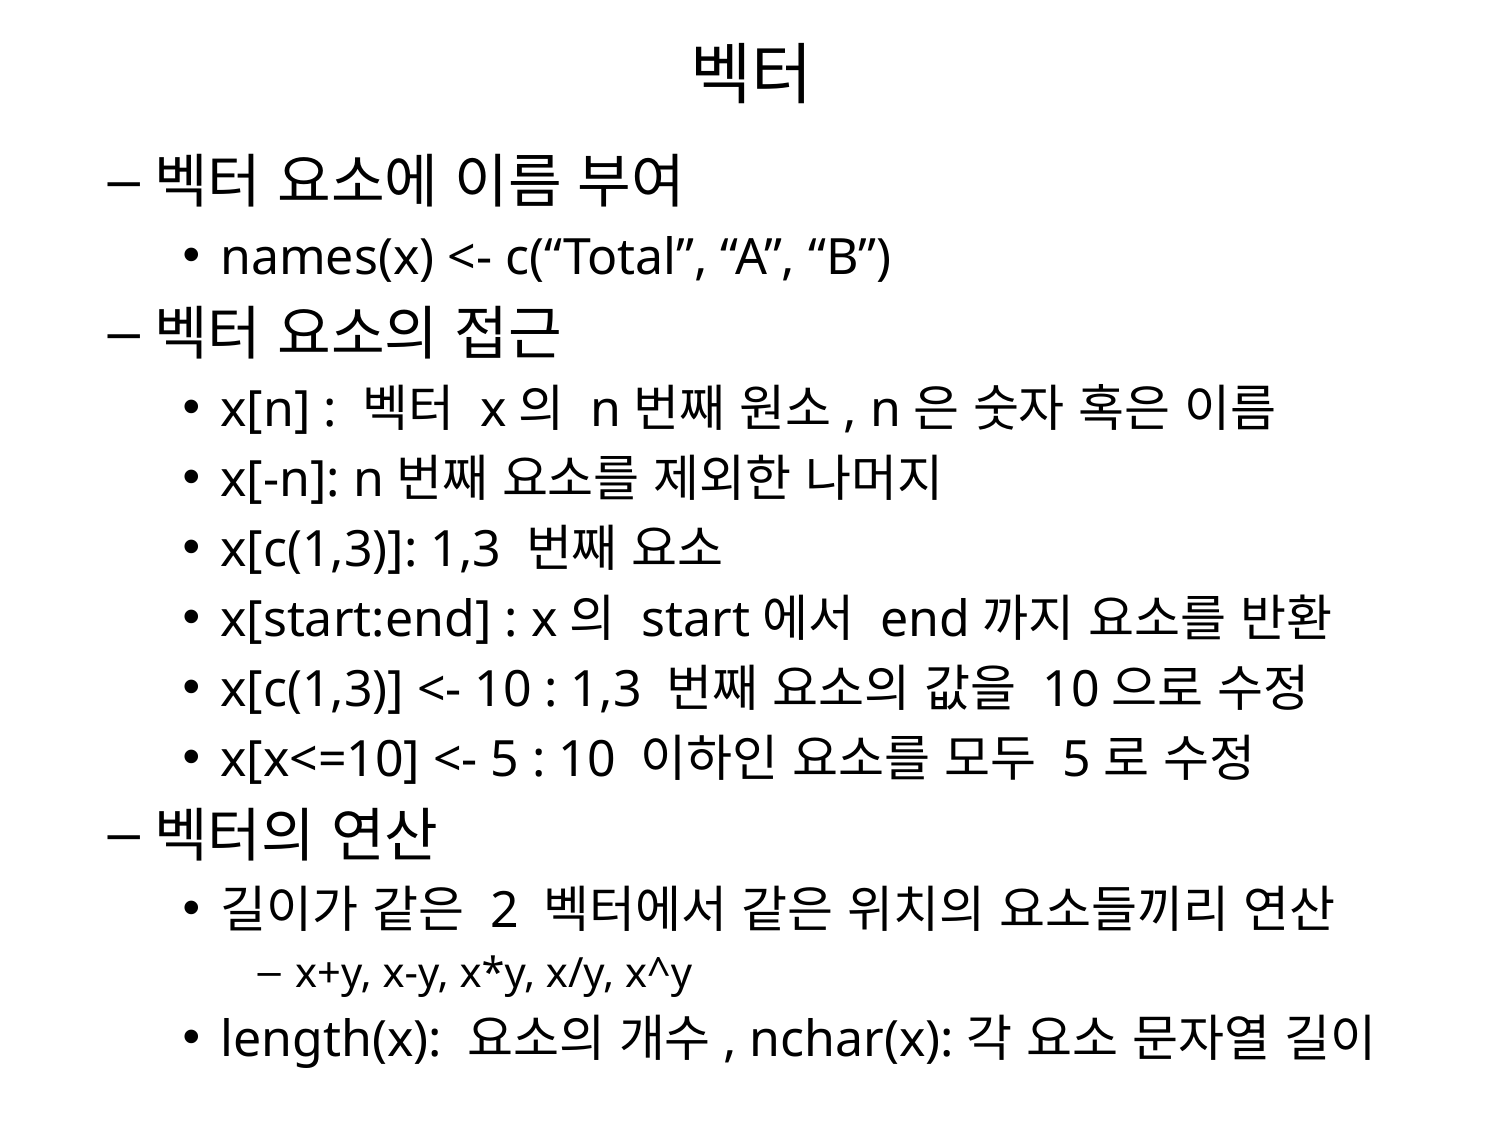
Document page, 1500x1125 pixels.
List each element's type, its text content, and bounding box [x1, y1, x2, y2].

list 벡터 요소에 이름 부여 names(x) <- c(“Total”, “A”, “B”) 벡터 요소의 접근 x[n] : 벡터 x의 n번째 원소, n은 숫자 혹은 이름 x[-n]: n번째 요소를 제외한 나머지 x[c(1,3)]: 1,3 번째 요소 x[start:end] : x의 start에서 end까지 요소를 반환 x[c(1,3)] <- 10 : 1,3 번째 요소의 값을 10으로 수정 x[x<=10] <- 5 : 10 이하인 요소를 모두 5로 수정 벡터의 연산 길이가 같은 2 벡터에서 같은 위치의 요소들끼리 연산 x+y, x-y, x*y, x/y, x^y length(x): 요소의 개수, nchar(x):각 요소 문자열 길이 [17, 137, 1476, 1094]
title 벡터 [76, 19, 1427, 126]
